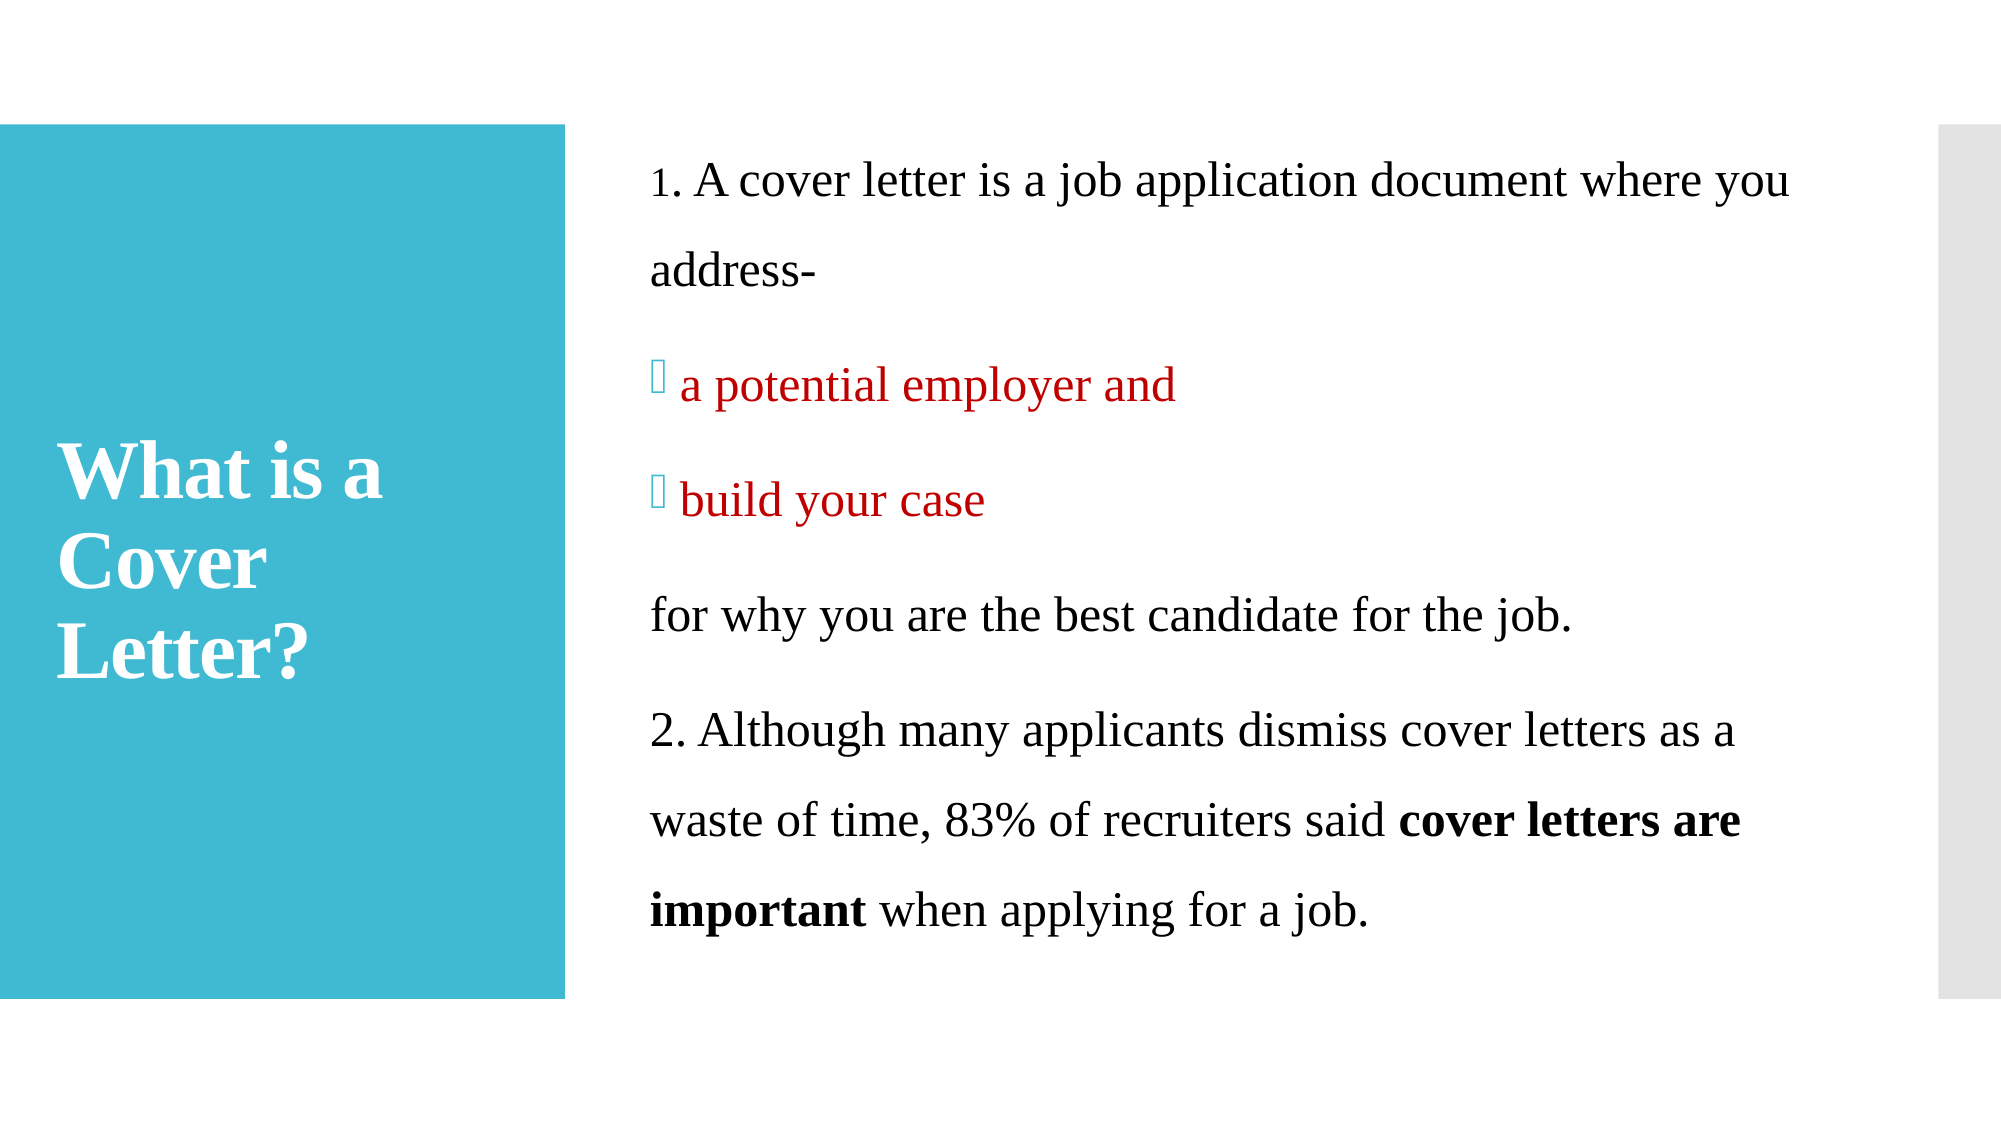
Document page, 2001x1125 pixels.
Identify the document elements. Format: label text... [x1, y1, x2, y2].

list 1. A cover letter is a job application document where you address- a potential employer and build your case for why you are the best candidate for the job. 2. Although many applicants dismiss cover letters as a waste of time, 83% of recruiters said cover letters are important when applying for a job. [634, 141, 1835, 982]
title What is a Cover Letter? [41, 184, 525, 940]
